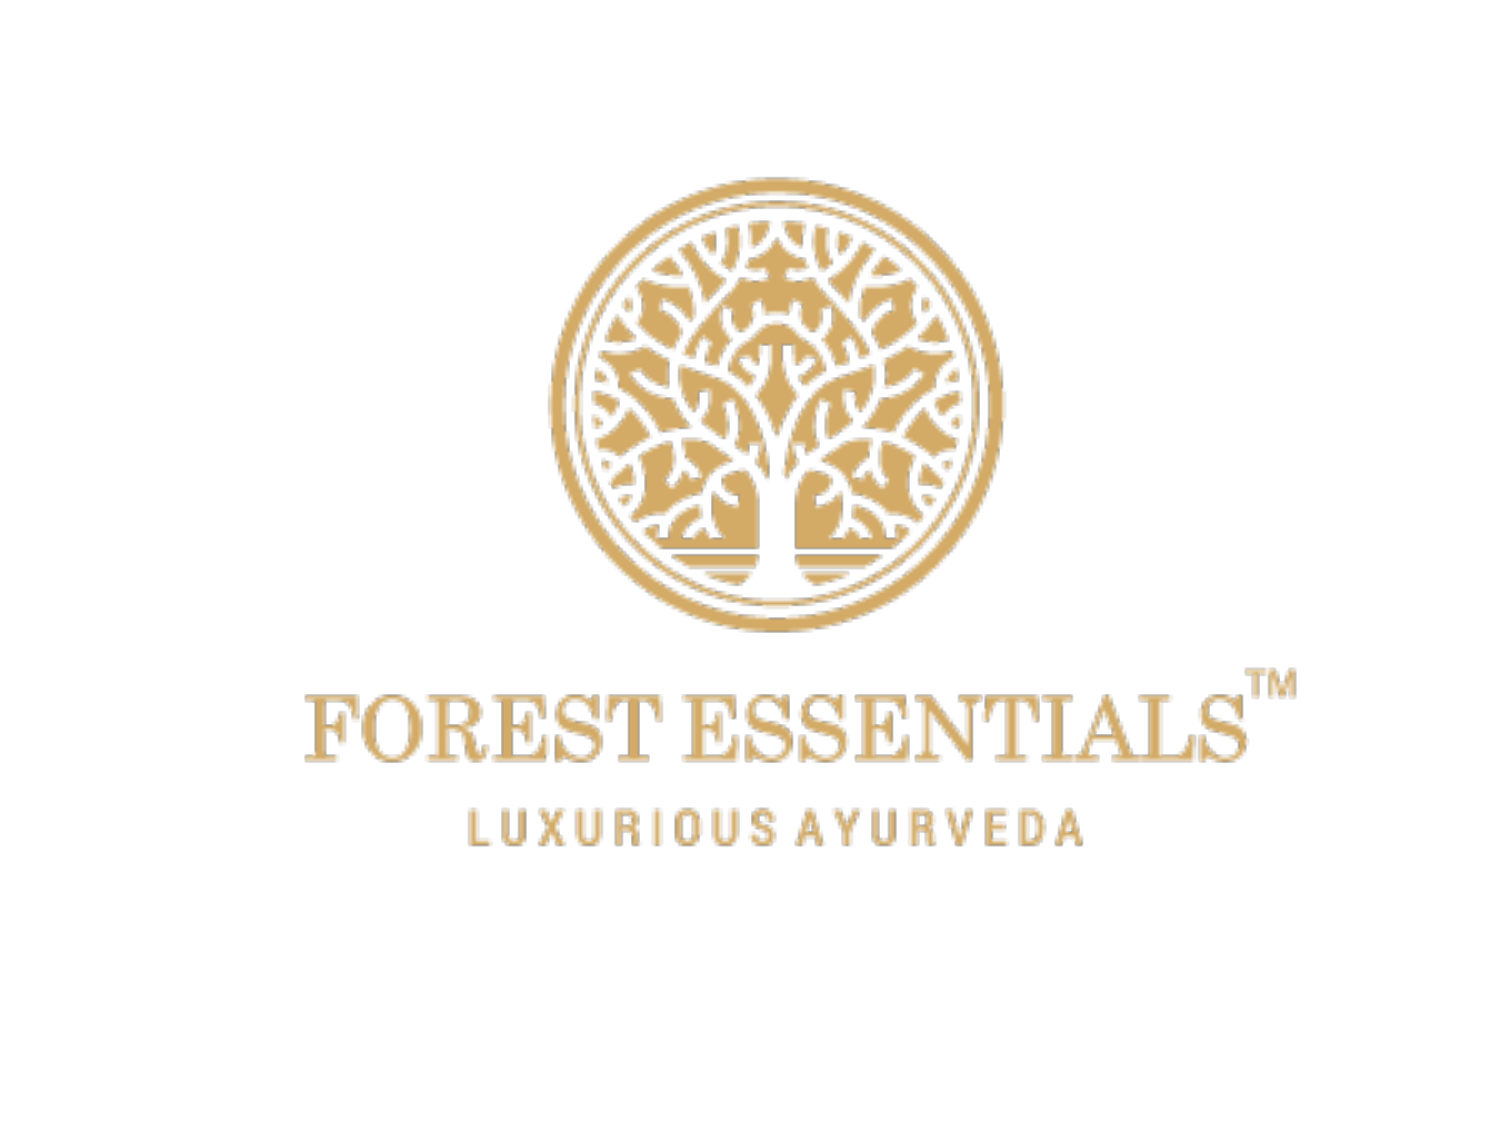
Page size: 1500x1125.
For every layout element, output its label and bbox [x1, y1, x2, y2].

picture [299, 49, 1301, 1051]
